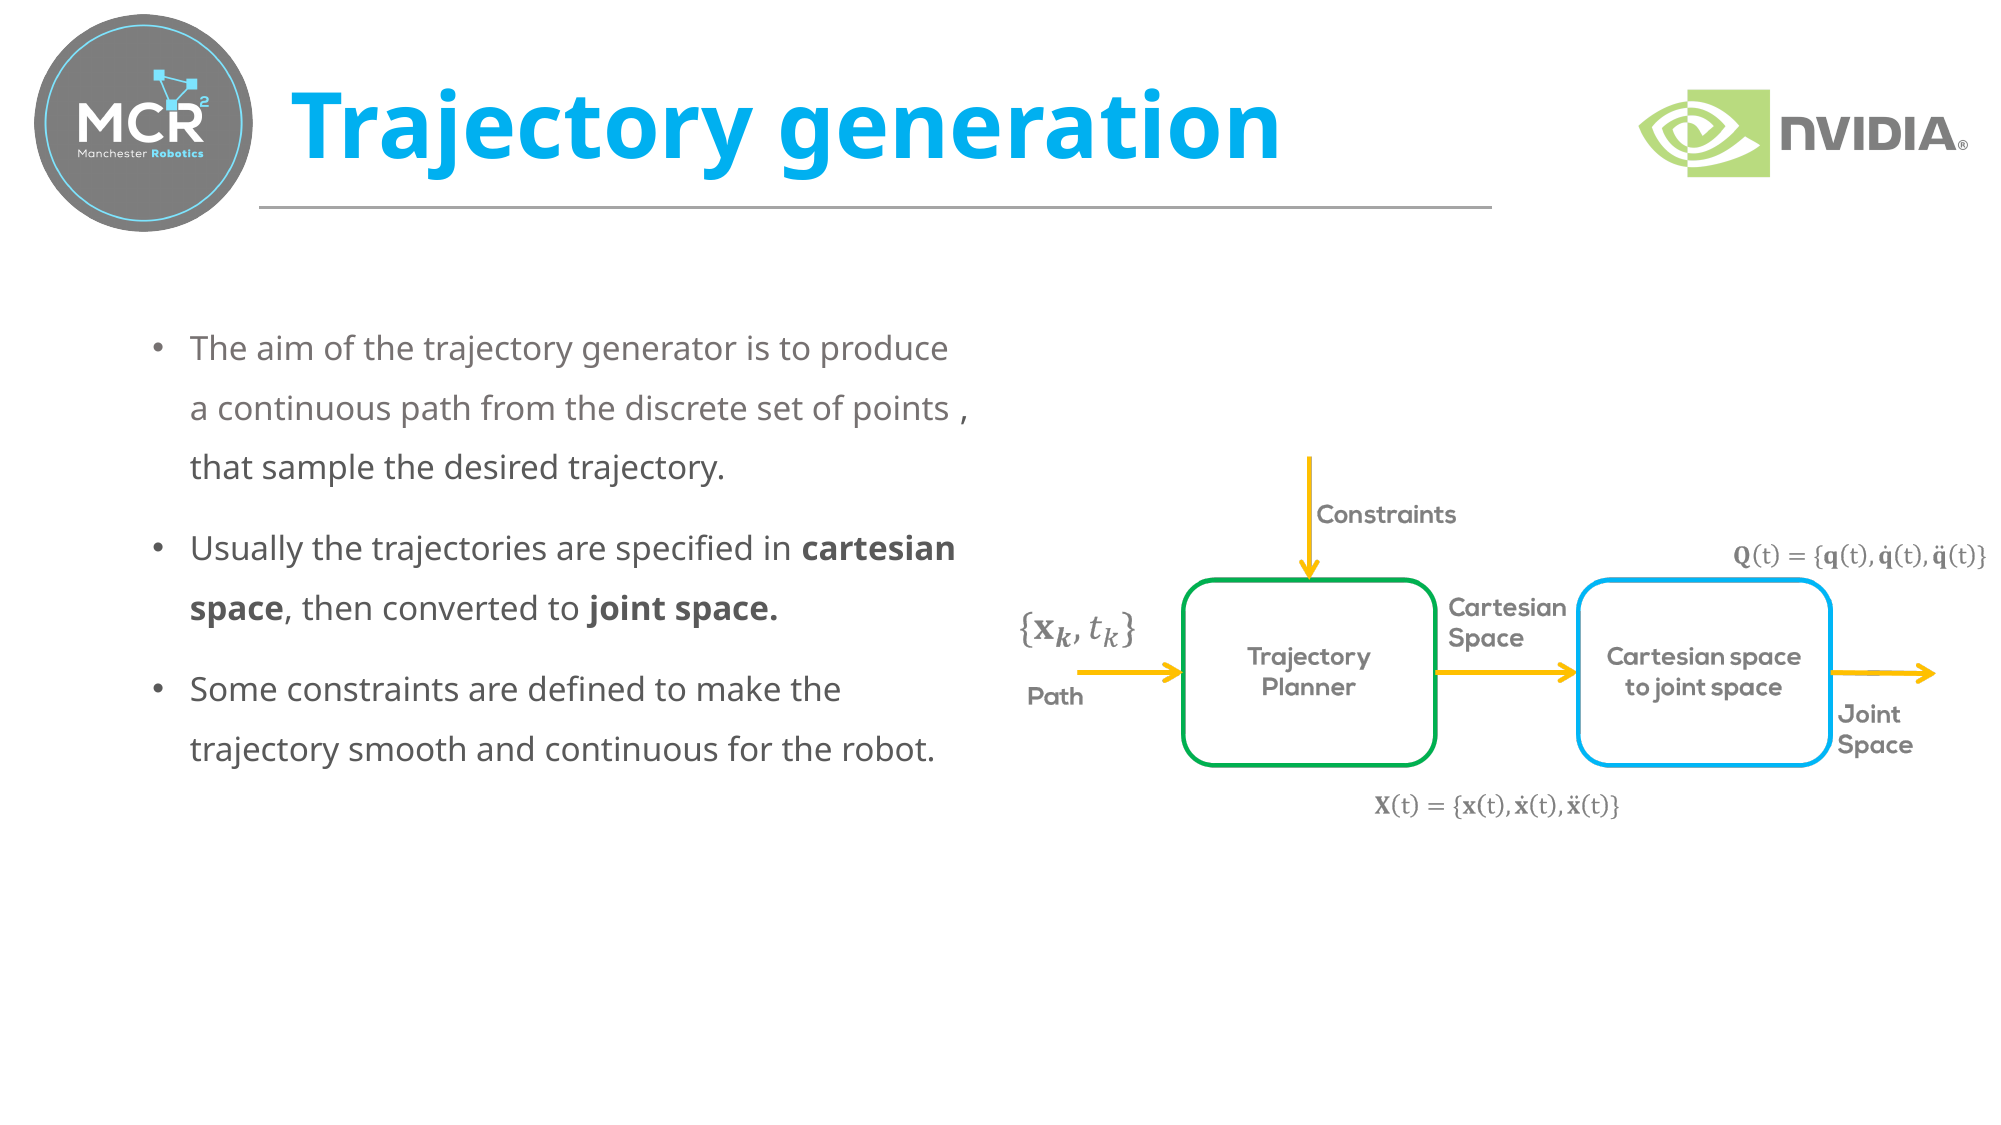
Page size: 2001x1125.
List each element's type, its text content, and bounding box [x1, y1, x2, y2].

title Trajectory generation [275, 19, 1615, 238]
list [1012, 456, 2000, 831]
